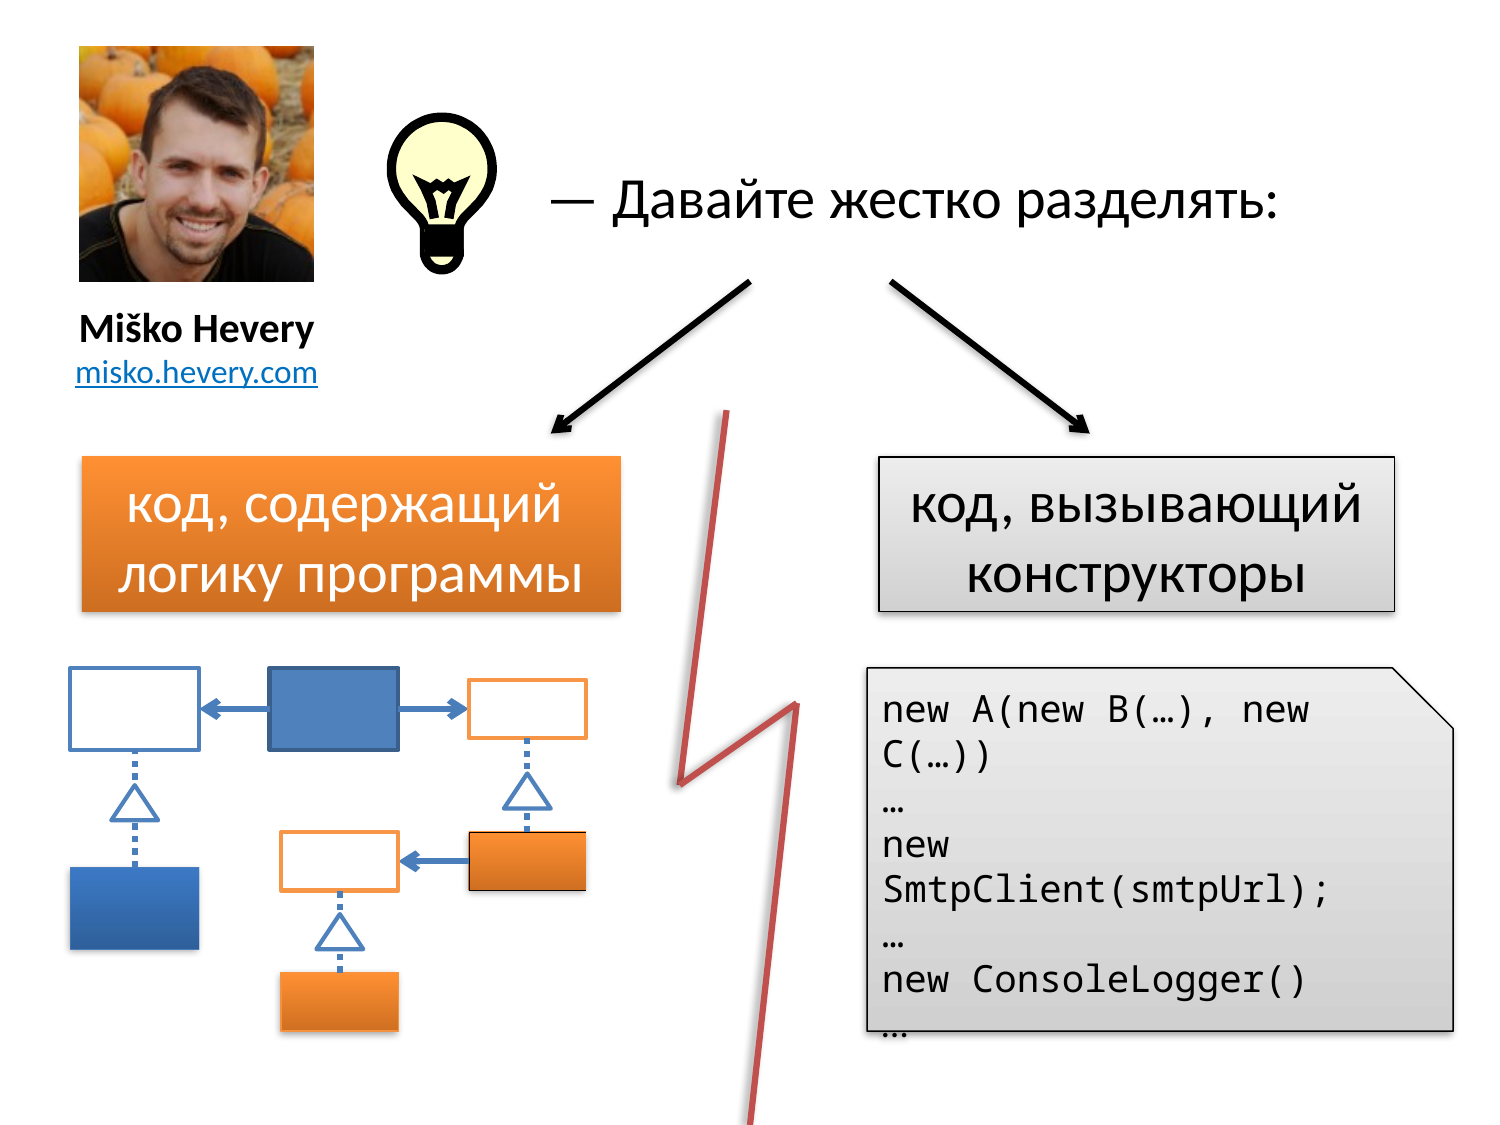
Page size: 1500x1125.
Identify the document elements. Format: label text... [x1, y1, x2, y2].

text_box [467, 678, 588, 740]
text_box [109, 816, 160, 823]
text_box — Давайте жестко разделять: [531, 152, 1296, 238]
text_box [314, 941, 366, 952]
text_box код, содержащий логику программы [81, 456, 621, 612]
text_box [502, 793, 553, 811]
text_box [118, 783, 152, 806]
text_box [468, 831, 586, 891]
text_box [267, 666, 400, 752]
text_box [515, 573, 891, 622]
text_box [562, 890, 985, 938]
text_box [550, 280, 751, 434]
text_box [280, 972, 399, 1032]
text_box [517, 771, 537, 784]
text_box Miško Hevery misko.hevery.com [60, 292, 334, 398]
text_box [279, 830, 400, 893]
text_box [327, 911, 353, 929]
text_box [391, 117, 493, 270]
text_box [890, 280, 1091, 434]
text_box new A(new B(…), new C(…)) … new SmtpClient(smtpUrl); … new ConsoleLogger() … [866, 667, 1454, 1032]
text_box [70, 867, 200, 950]
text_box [679, 702, 797, 786]
text_box код, вызывающий конструкторы [878, 456, 1395, 612]
picture [79, 46, 315, 282]
text_box [68, 666, 201, 752]
